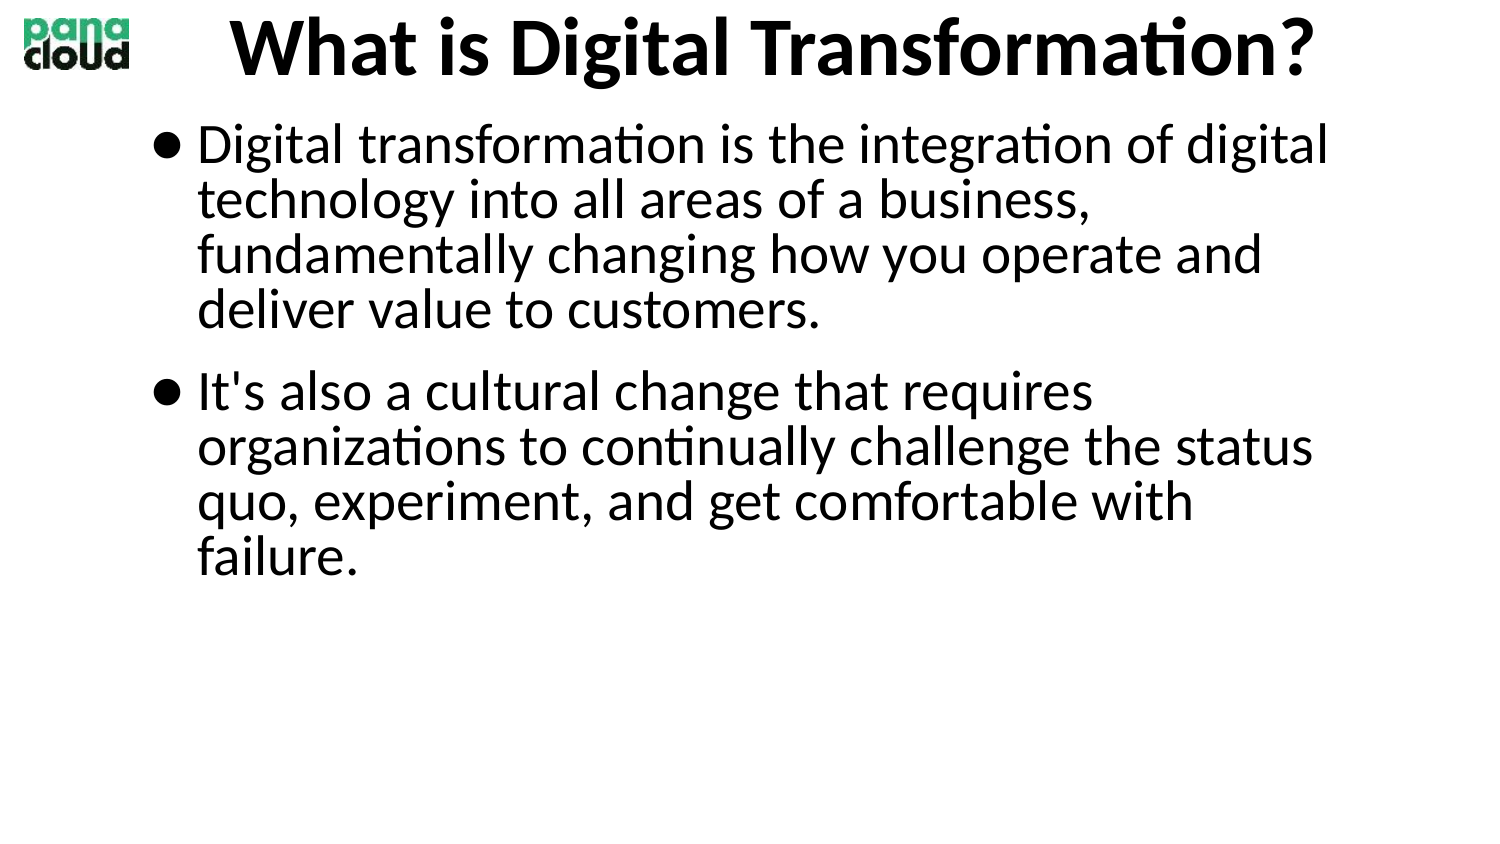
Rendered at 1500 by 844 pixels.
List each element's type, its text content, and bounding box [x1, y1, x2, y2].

picture [24, 18, 129, 70]
title What is Digital Transformation? [200, 0, 1347, 100]
list Digital transformation is the integration of digital technology into all areas of a business, fundamentally changing how you operate and deliver value to customers. It's also a cultural change that requires organizations to continually challenge the status quo, experiment, and get comfortable with failure. [125, 112, 1363, 825]
